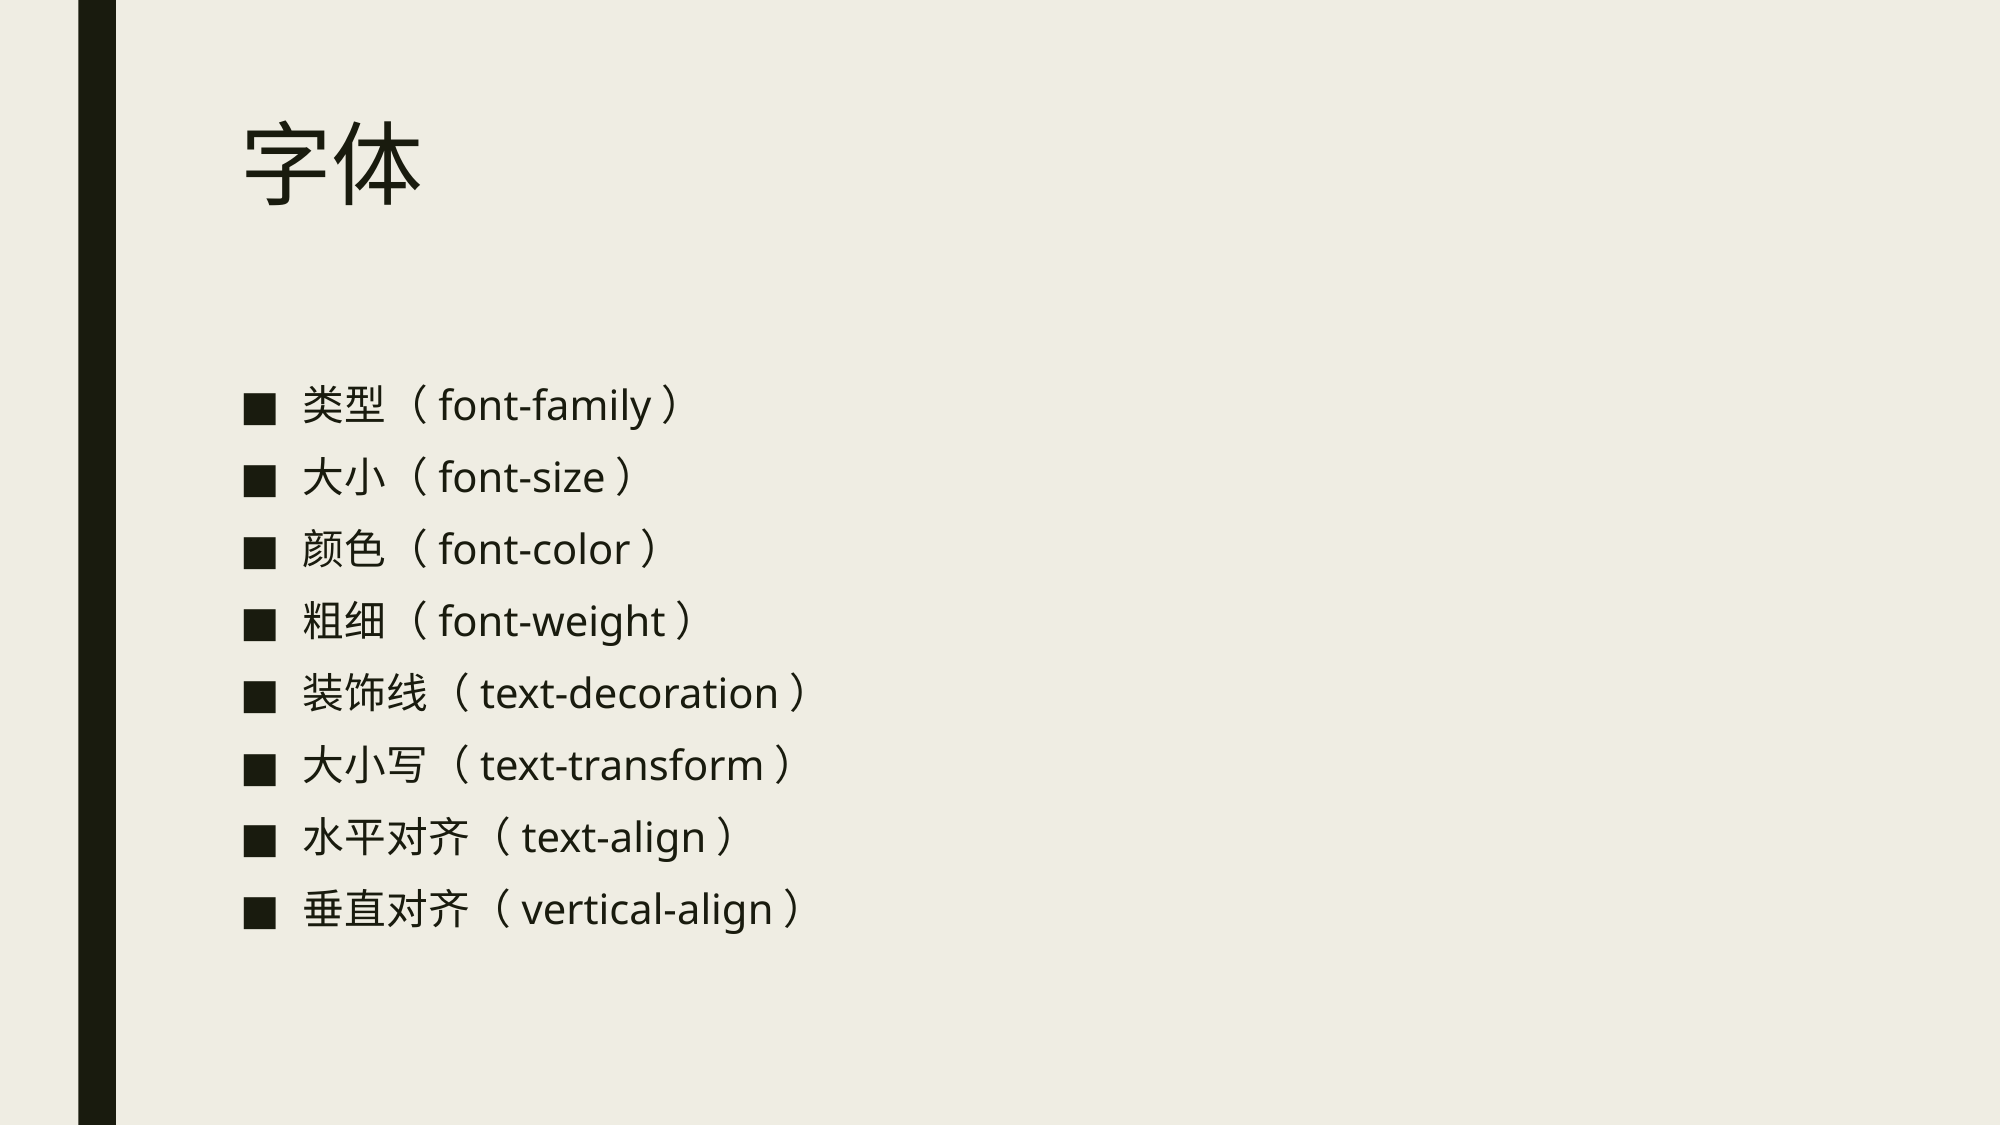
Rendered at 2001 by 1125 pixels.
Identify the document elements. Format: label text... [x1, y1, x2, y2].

list 类型（font-family） 大小（font-size） 颜色（font-color） 粗细（font-weight） 装饰线（text-decoration） 大小写（text-transform） 水平对齐（text-align） 垂直对齐（vertical-align） [225, 375, 1800, 963]
title 字体 [225, 112, 1800, 357]
